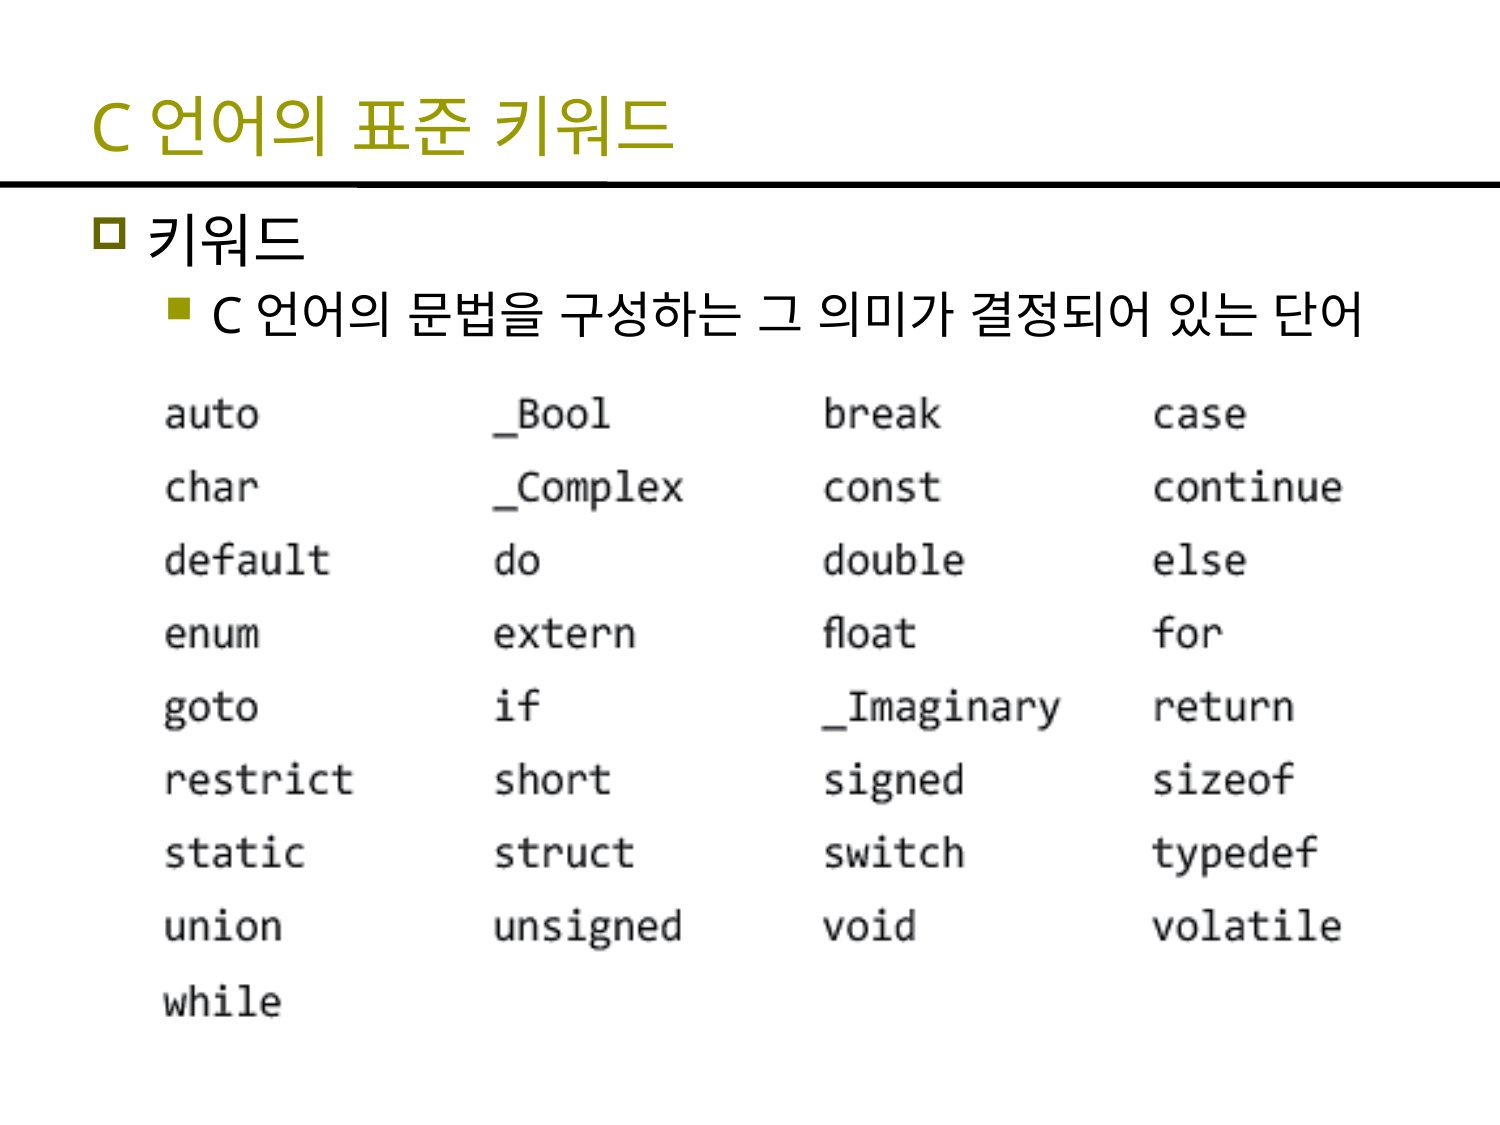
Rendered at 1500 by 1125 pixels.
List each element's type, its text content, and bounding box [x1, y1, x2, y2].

title C언어의 표준 키워드 [75, 45, 1425, 173]
list 키워드 C언어의 문법을 구성하는 그 의미가 결정되어 있는 단어 [75, 196, 1471, 262]
picture [116, 361, 1383, 1051]
